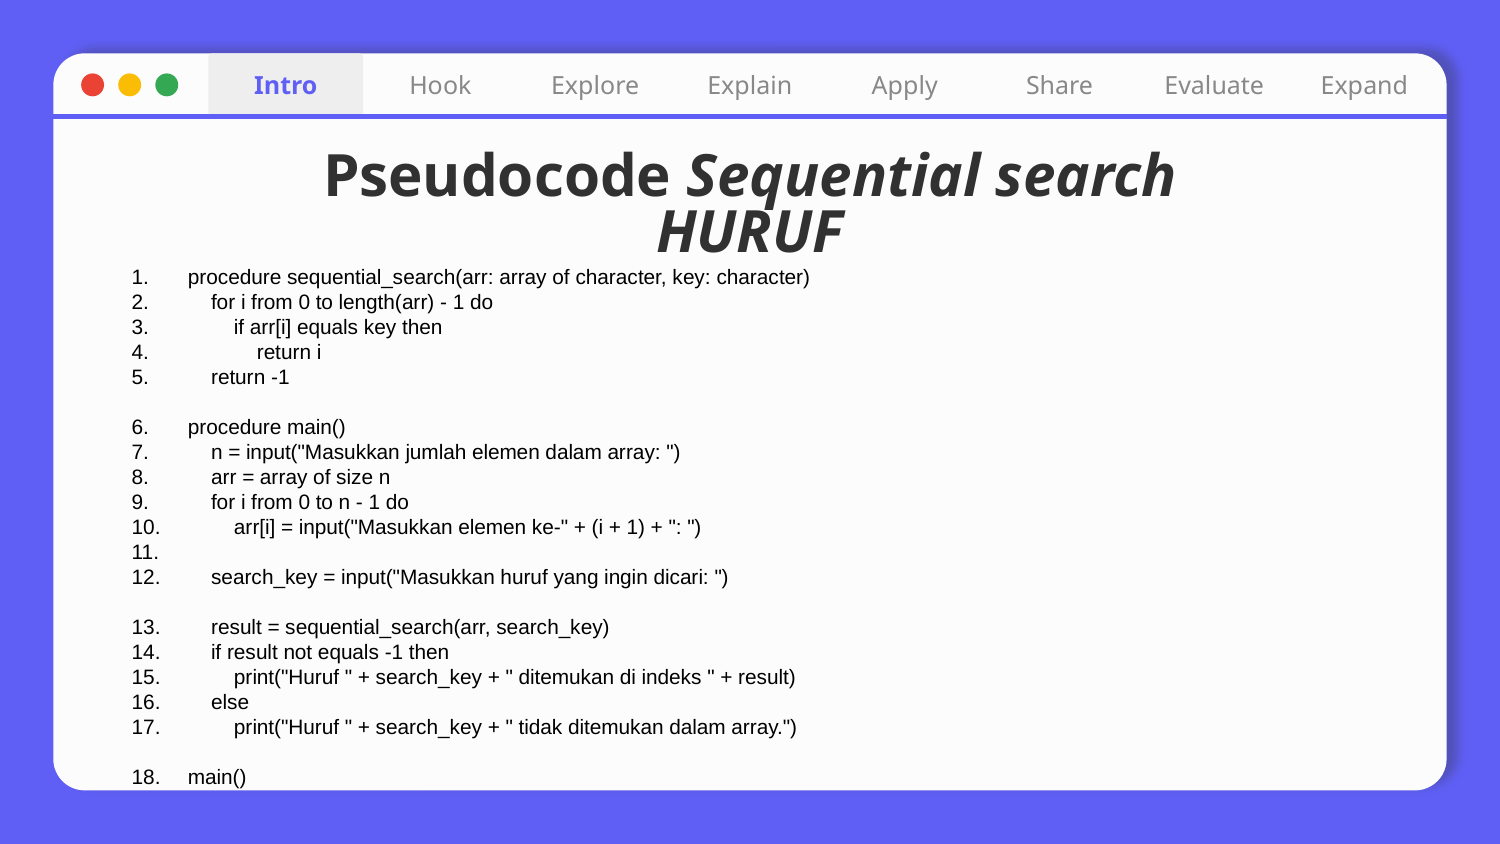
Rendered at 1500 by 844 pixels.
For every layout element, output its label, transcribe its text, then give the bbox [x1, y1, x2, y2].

text_box Expand [1291, 53, 1447, 114]
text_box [80, 73, 179, 97]
text_box Share [982, 53, 1137, 114]
text_box Apply [827, 53, 982, 114]
text_box procedure sequential_search(arr: array of character, key: character) for i from 0 to length(arr) - 1 do if arr[i] equals key then return i return -1 procedure main() n = input("Masukkan jumlah elemen dalam array: ") arr = array of size n for i from 0 to n - 1 do arr[i] = input("Masukkan elemen ke-" + (i + 1) + ": ") search_key = input("Masukkan huruf yang ingin dicari: ") result = sequential_search(arr, search_key) if result not equals -1 then print("Huruf " + search_key + " ditemukan di indeks " + result) else print("Huruf " + search_key + " tidak ditemukan dalam array.") main() [116, 256, 1322, 796]
text_box Hook [363, 53, 518, 114]
title Pseudocode Sequential search HURUF [116, 136, 1383, 234]
text_box Explore [517, 53, 672, 114]
text_box Explain [672, 53, 827, 114]
text_box Intro [208, 53, 364, 114]
text_box Evaluate [1136, 53, 1292, 114]
